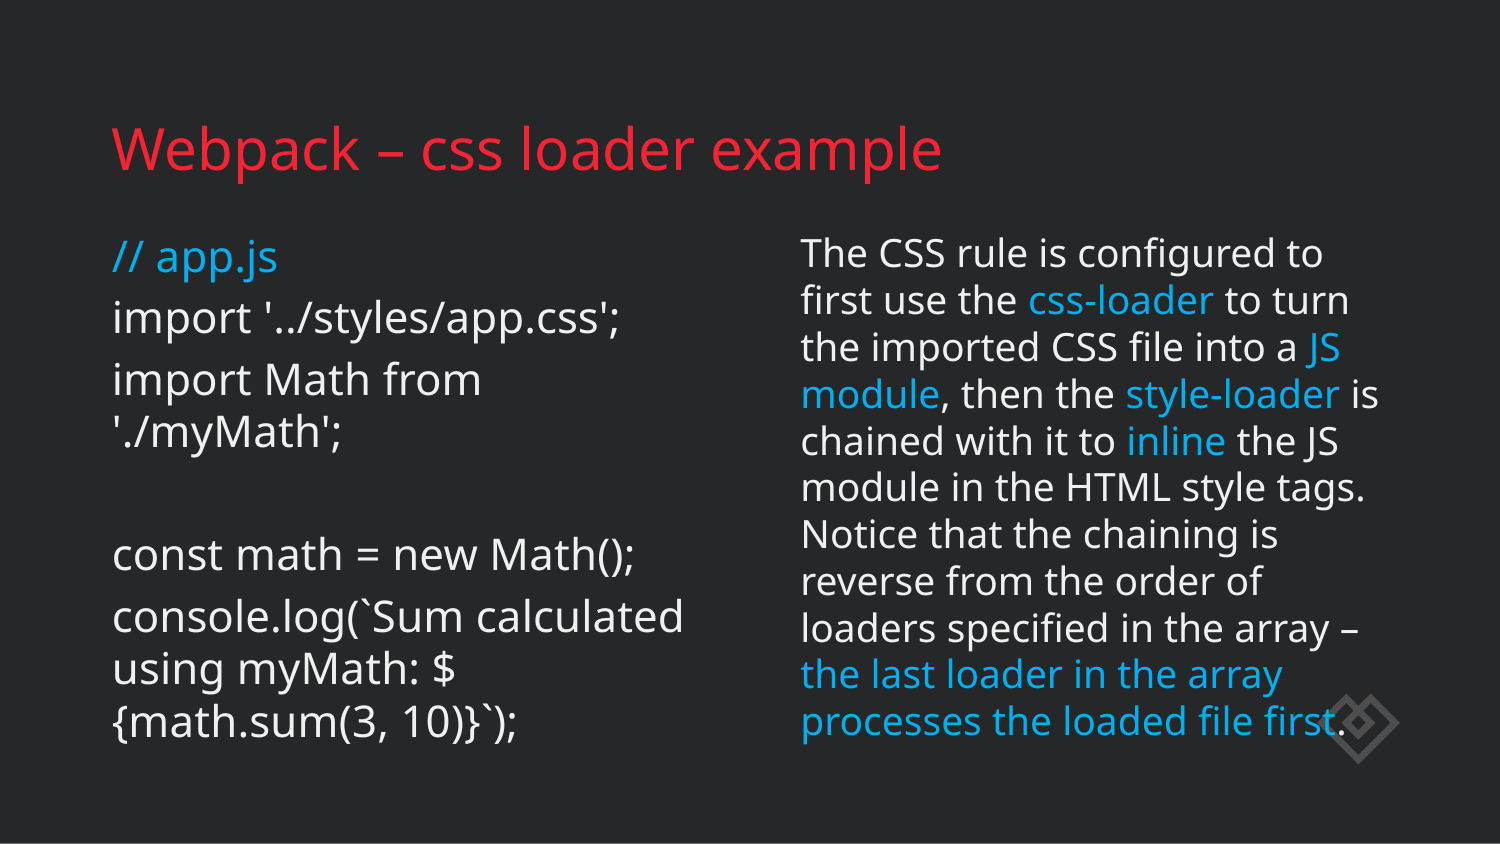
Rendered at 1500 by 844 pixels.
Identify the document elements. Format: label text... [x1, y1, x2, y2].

title Webpack – css loader example [96, 104, 1400, 245]
list // app.js import '../styles/app.css'; import Math from './myMath'; const math = new Math(); console.log(`Sum calculated using myMath: ${math.sum(3, 10)}`); [96, 221, 715, 765]
list The CSS rule is configured to first use the css-loader to turn the imported CSS file into a JS module, then the style-loader is chained with it to inline the JS module in the HTML style tags. Notice that the chaining is reverse from the order of loaders specified in the array – the last loader in the array processes the loaded file first. [785, 221, 1404, 765]
